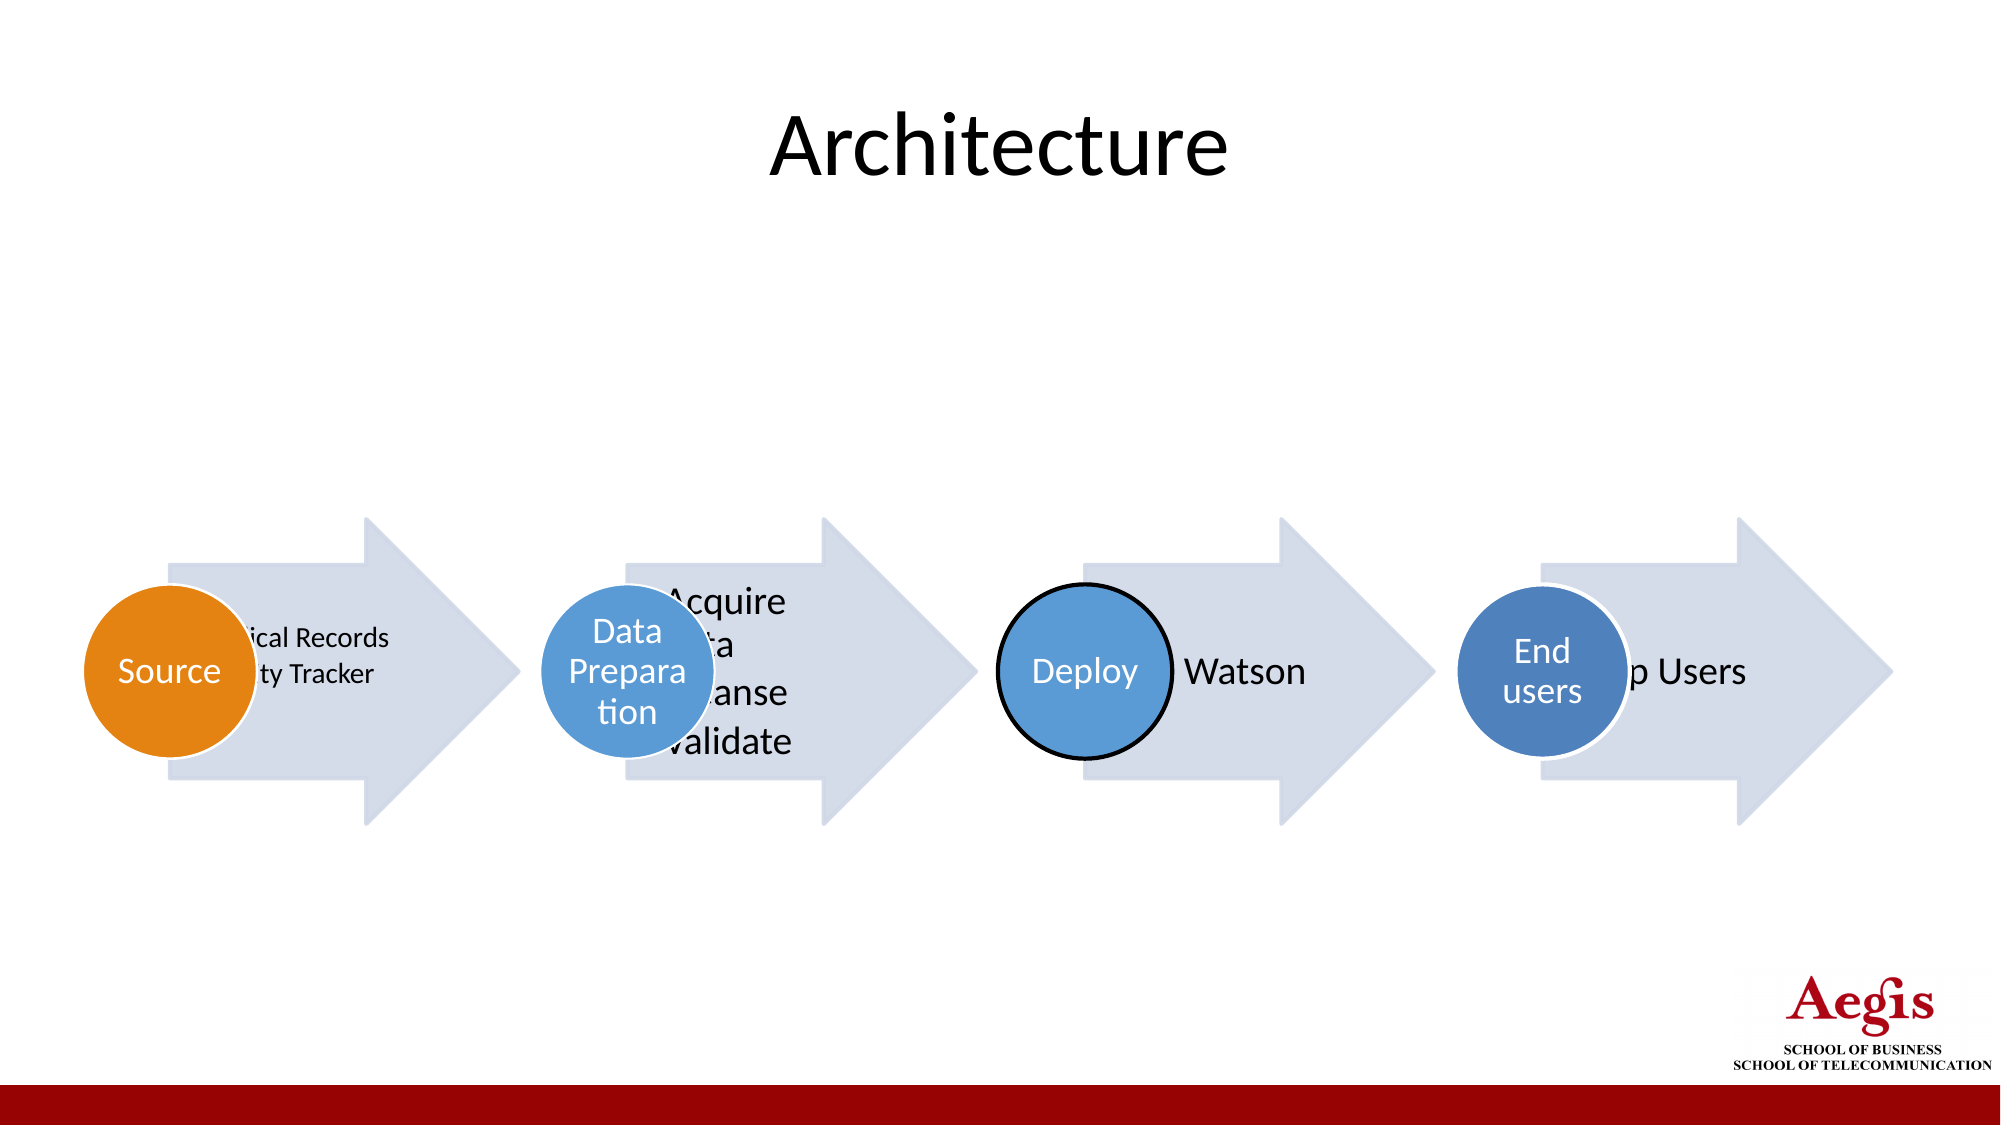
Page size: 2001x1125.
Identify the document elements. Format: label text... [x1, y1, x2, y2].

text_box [81, 335, 1893, 1008]
title Architecture [99, 44, 1901, 233]
picture [1733, 969, 1992, 1070]
